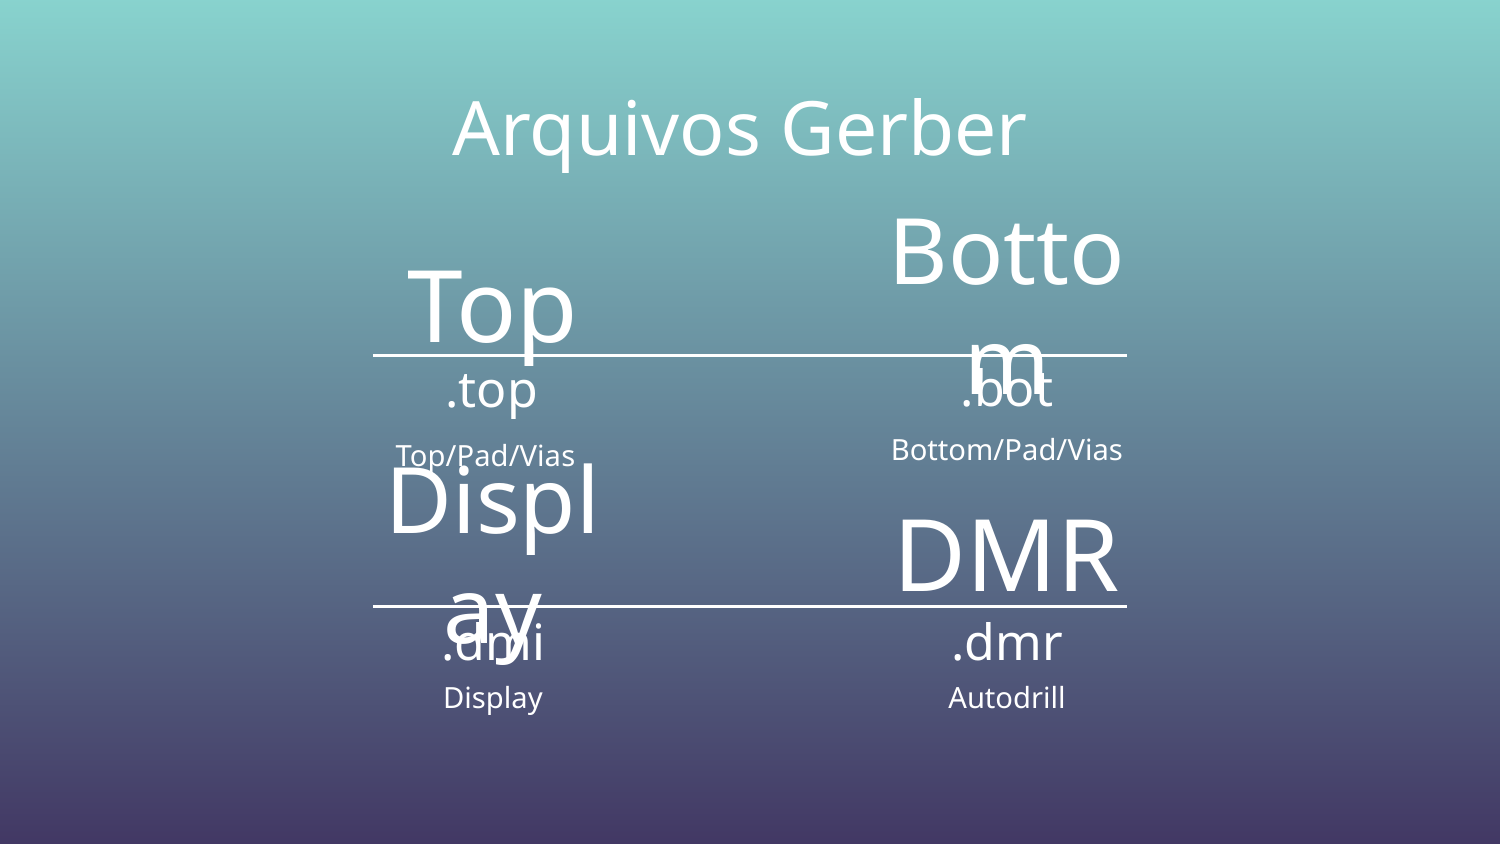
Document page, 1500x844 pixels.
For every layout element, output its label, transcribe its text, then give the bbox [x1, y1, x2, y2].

title DMR [863, 504, 1151, 599]
title .top [276, 337, 708, 433]
subtitle Bottom/Pad/Vias [850, 416, 1164, 477]
title .bot [791, 336, 1223, 432]
title Bottom [863, 255, 1151, 350]
title Arquivos Gerber [184, 65, 1316, 221]
subtitle Display [336, 686, 650, 725]
subtitle Autodrill [850, 664, 1164, 725]
title Top [349, 255, 637, 350]
subtitle Top/Pad/Vias [329, 421, 642, 483]
title .dmr [791, 590, 1223, 686]
title Display [349, 504, 637, 599]
title .dmi [277, 590, 709, 686]
